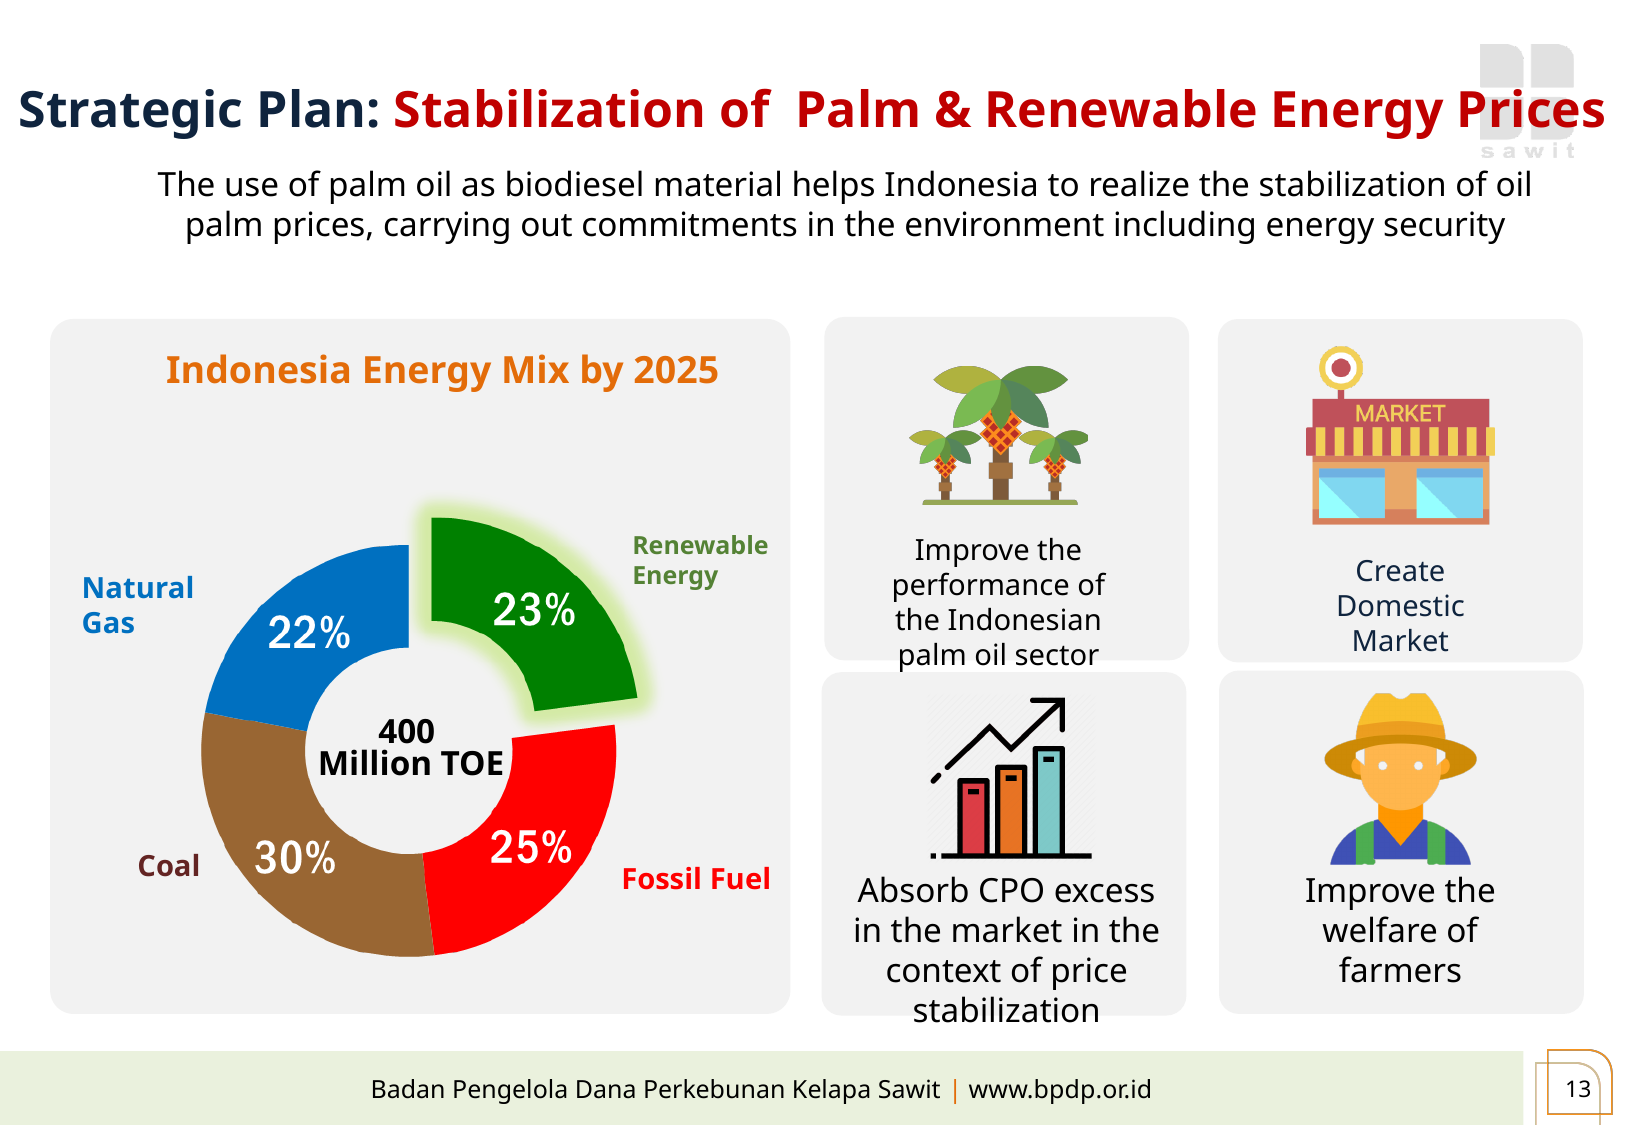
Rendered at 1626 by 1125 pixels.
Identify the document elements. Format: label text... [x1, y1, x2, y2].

text_box [824, 316, 1190, 661]
text_box [821, 672, 1187, 1014]
picture [1293, 671, 1508, 886]
slide_number ‹#› [1544, 1066, 1617, 1124]
picture [925, 692, 1097, 864]
picture [1306, 341, 1495, 530]
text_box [66, 337, 809, 969]
text_box [1219, 670, 1584, 1014]
text_box Improve the welfare of farmers [1258, 861, 1542, 997]
picture [1480, 145, 1574, 155]
text_box Create Domestic Market [1279, 544, 1522, 665]
text_box [1217, 319, 1583, 663]
text_box [50, 318, 791, 1014]
picture [1535, 1049, 1613, 1125]
text_box Improve the performance of the Indonesian palm oil sector [853, 524, 1145, 679]
picture [909, 366, 1088, 505]
text_box Absorb CPO excess in the market in the context of price stabilization [832, 861, 1182, 1037]
text_box The use of palm oil as biodiesel material helps Indonesia to realize the stabilization of oil palm prices, carrying out commitments in the environment including energy security [112, 155, 1581, 251]
text_box Strategic Plan: Stabilization of Palm & Renewable Energy Prices [1, 69, 1624, 145]
picture [1480, 44, 1574, 69]
